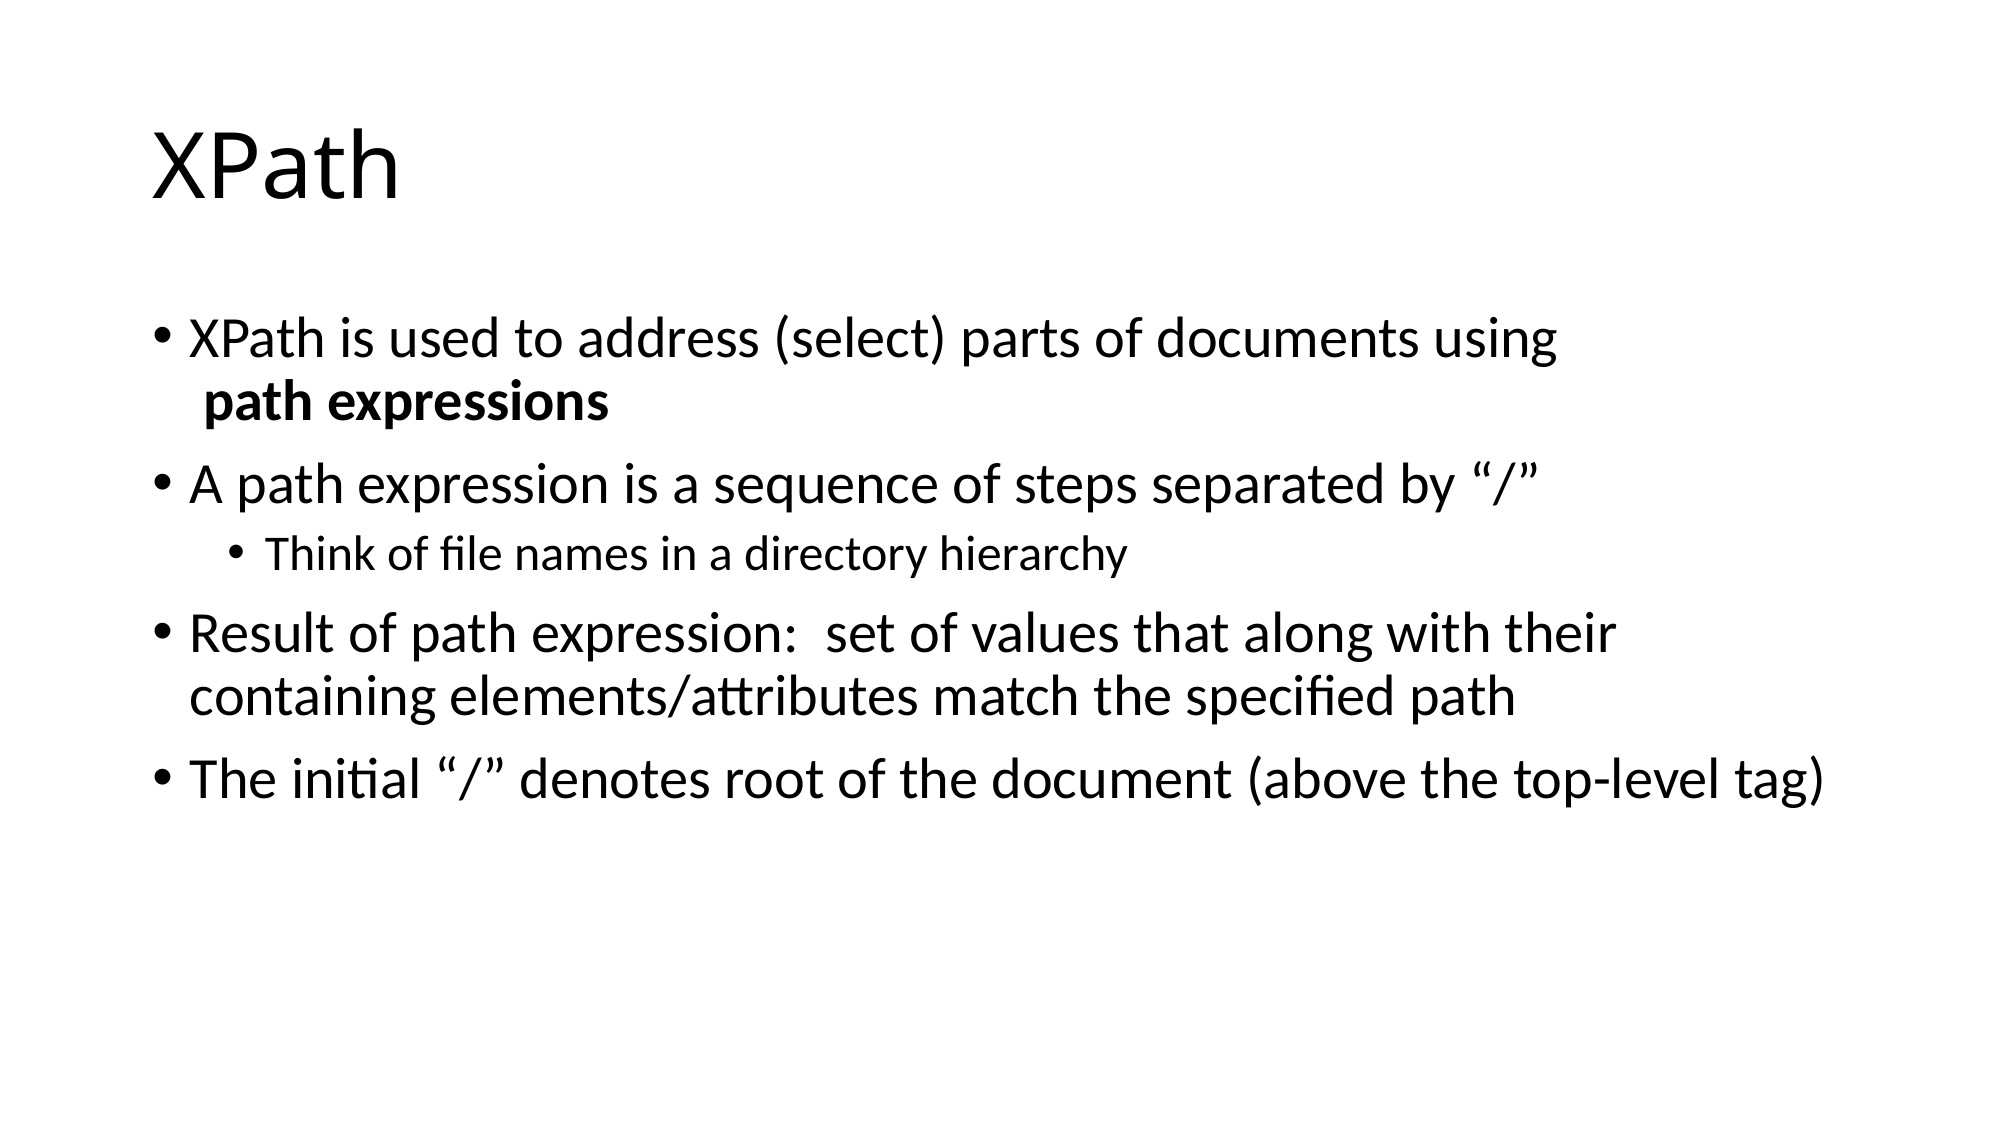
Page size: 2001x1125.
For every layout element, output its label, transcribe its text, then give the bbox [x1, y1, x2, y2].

title XPath [137, 59, 1863, 278]
list XPath is used to address (select) parts of documents using path expressions A path expression is a sequence of steps separated by “/” Think of file names in a directory hierarchy Result of path expression: set of values that along with their containing elements/attributes match the specified path The initial “/” denotes root of the document (above the top-level tag) [137, 299, 1863, 1014]
